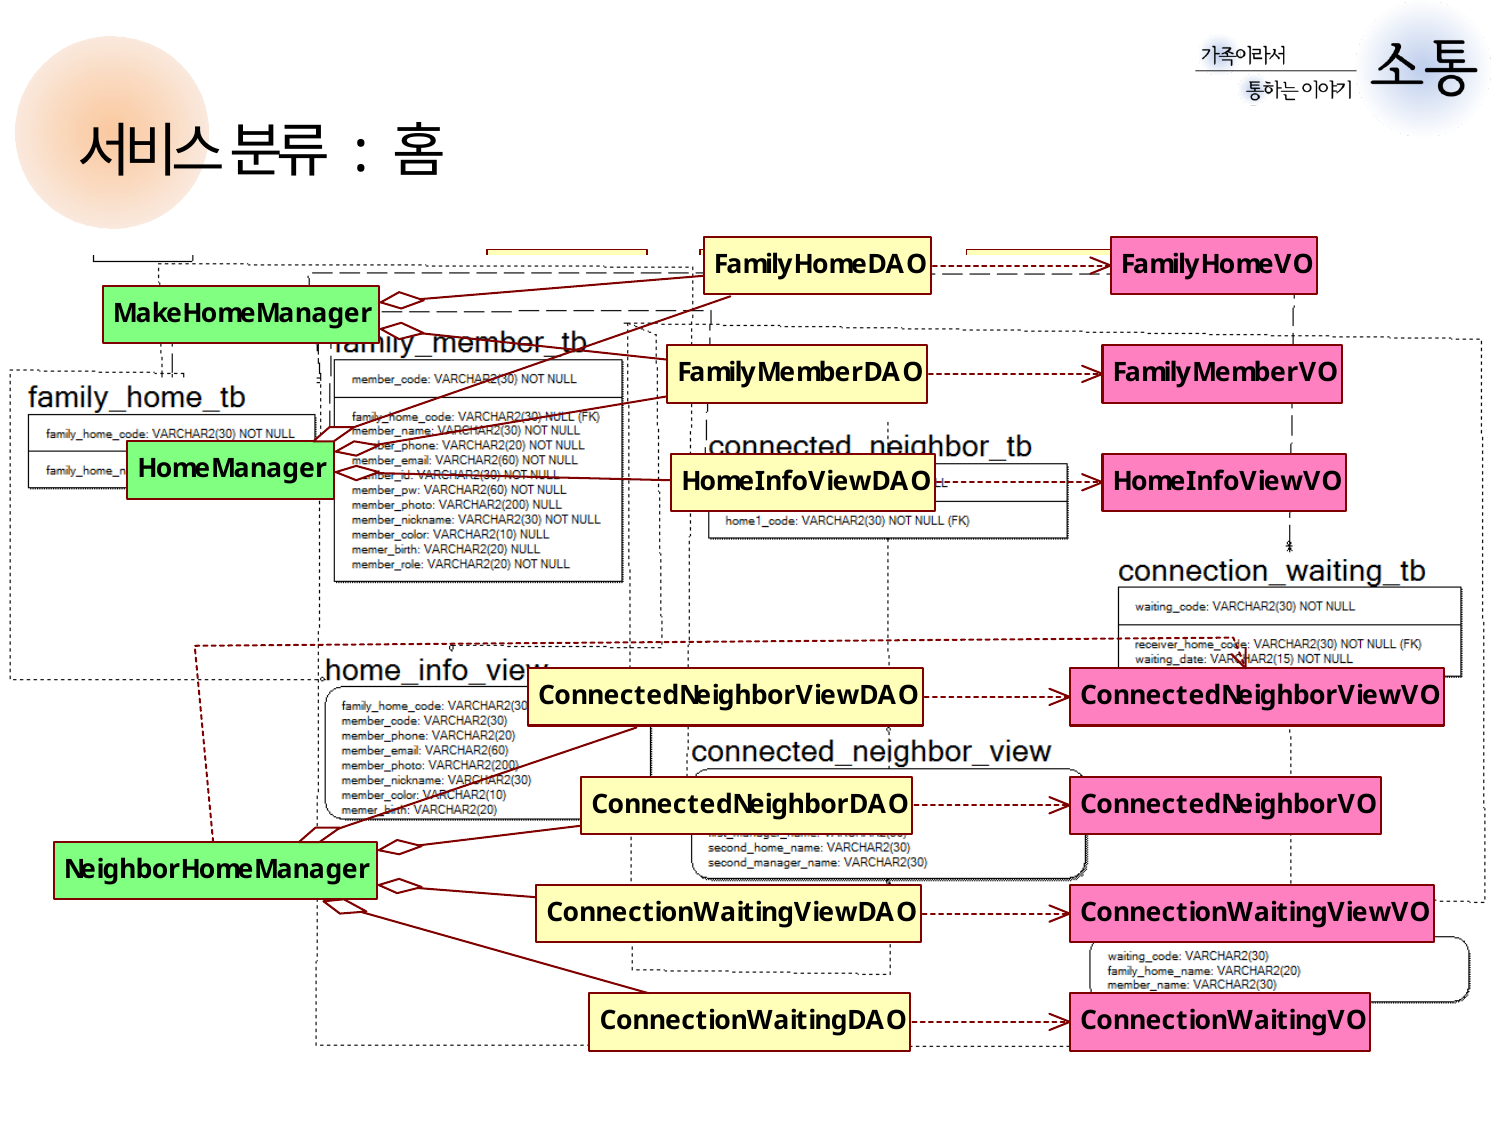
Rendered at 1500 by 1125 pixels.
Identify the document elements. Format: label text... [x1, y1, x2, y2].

picture [0, 195, 1500, 1094]
text_box 서비스 분류 : 홈 [62, 106, 461, 191]
picture [1187, 0, 1500, 138]
